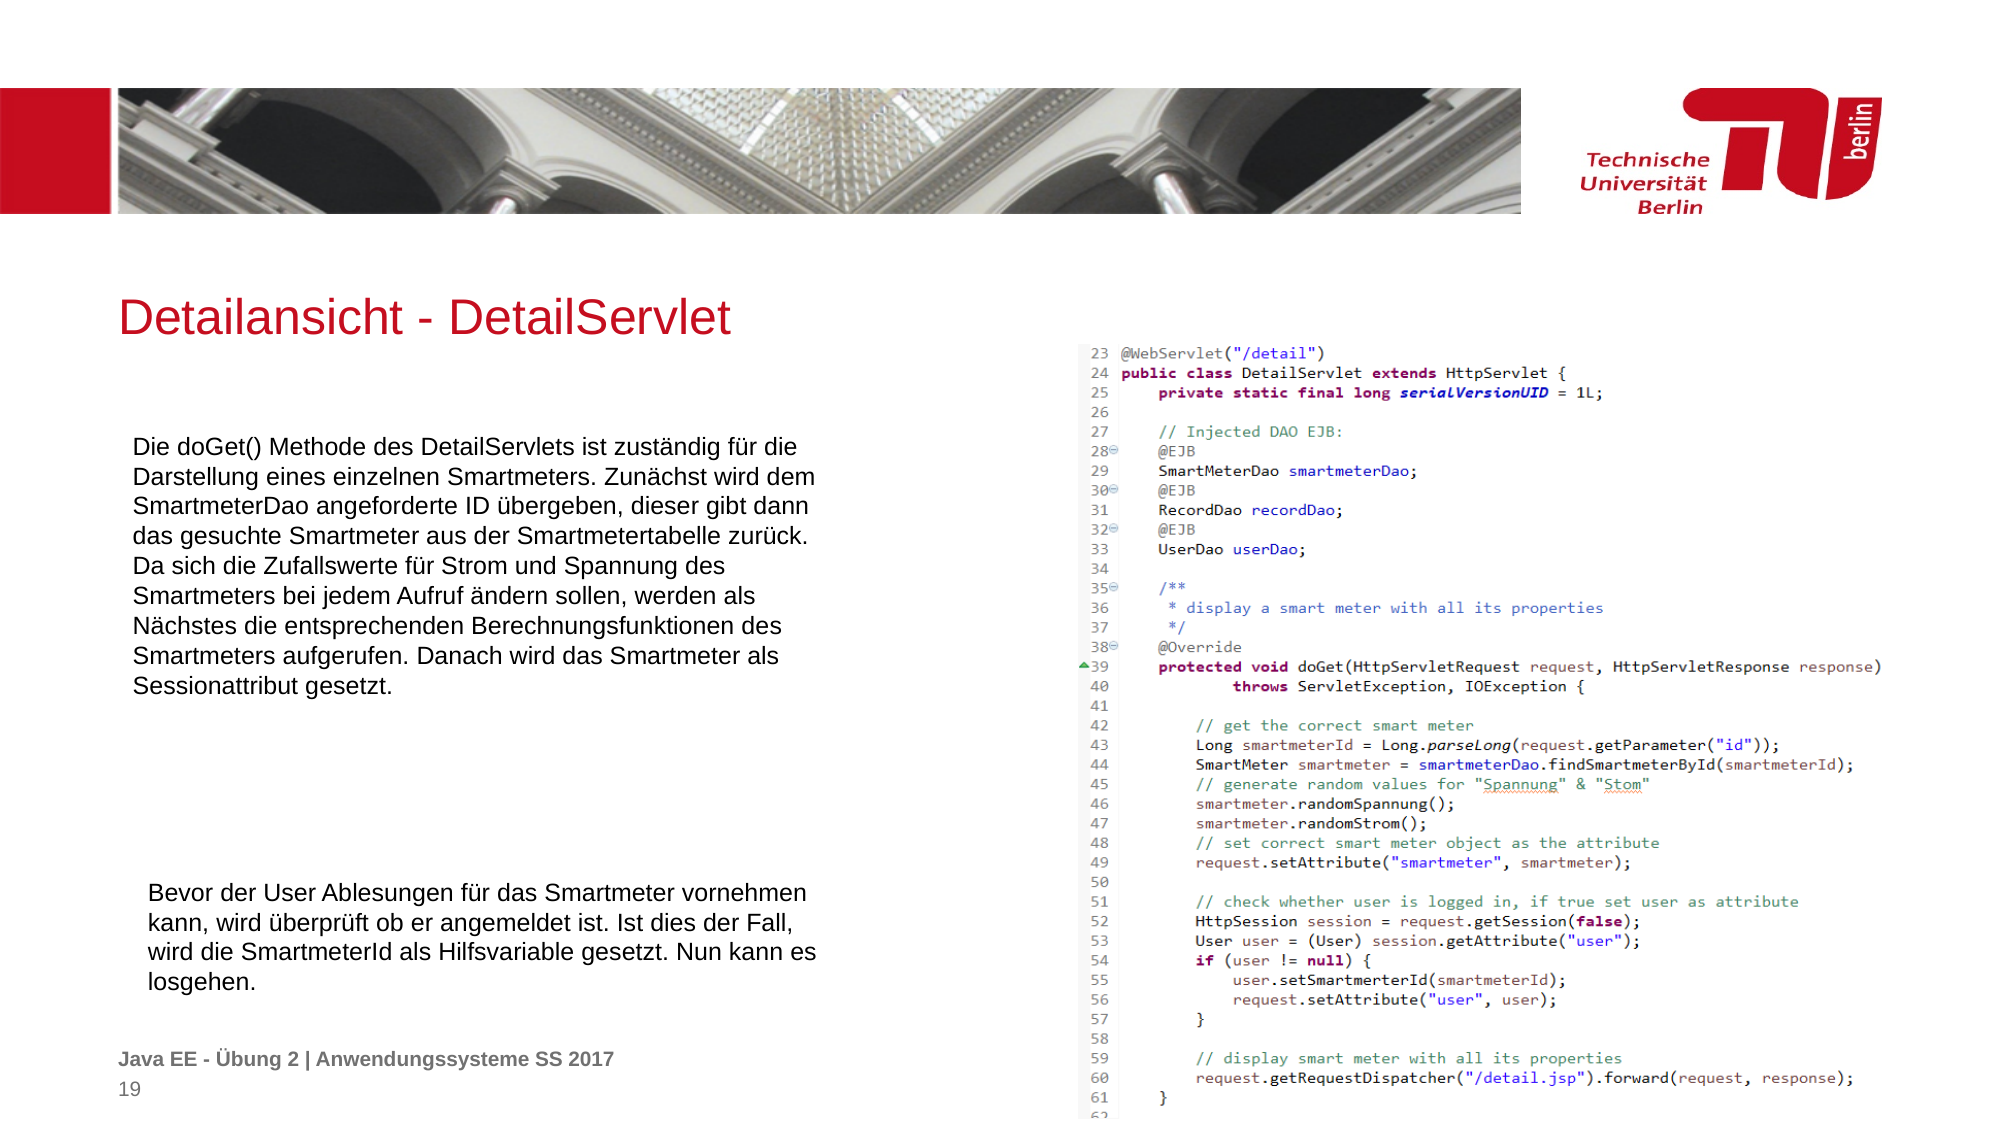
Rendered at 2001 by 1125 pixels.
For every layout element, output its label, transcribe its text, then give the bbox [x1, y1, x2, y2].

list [1078, 344, 1900, 1119]
text_box Die doGet() Methode des DetailServlets ist zuständig für die Darstellung eines einzelnen Smartmeters. Zunächst wird dem SmartmeterDao angeforderte ID übergeben, dieser gibt dann das gesuchte Smartmeter aus der Smartmetertabelle zurück. Da sich die Zufallswerte für Strom und Spannung des Smartmeters bei jedem Aufruf ändern sollen, werden als Nächstes die entsprechenden Berechnungsfunktionen des Smartmeters aufgerufen. Danach wird das Smartmeter als Sessionattribut gesetzt. [117, 422, 861, 707]
picture [1581, 88, 1882, 214]
footer Java EE - Übung 2 | Anwendungssysteme SS 2017 [118, 1045, 1078, 1071]
text_box Bevor der User Ablesungen für das Smartmeter vornehmen kann, wird überprüft ob er angemeldet ist. Ist dies der Fall, wird die SmartmeterId als Hilfsvariable gesetzt. Nun kann es losgehen. [133, 868, 844, 1004]
title Detailansicht - DetailServlet [118, 285, 1882, 345]
picture [0, 88, 1521, 214]
slide_number 19 [118, 1075, 1078, 1101]
